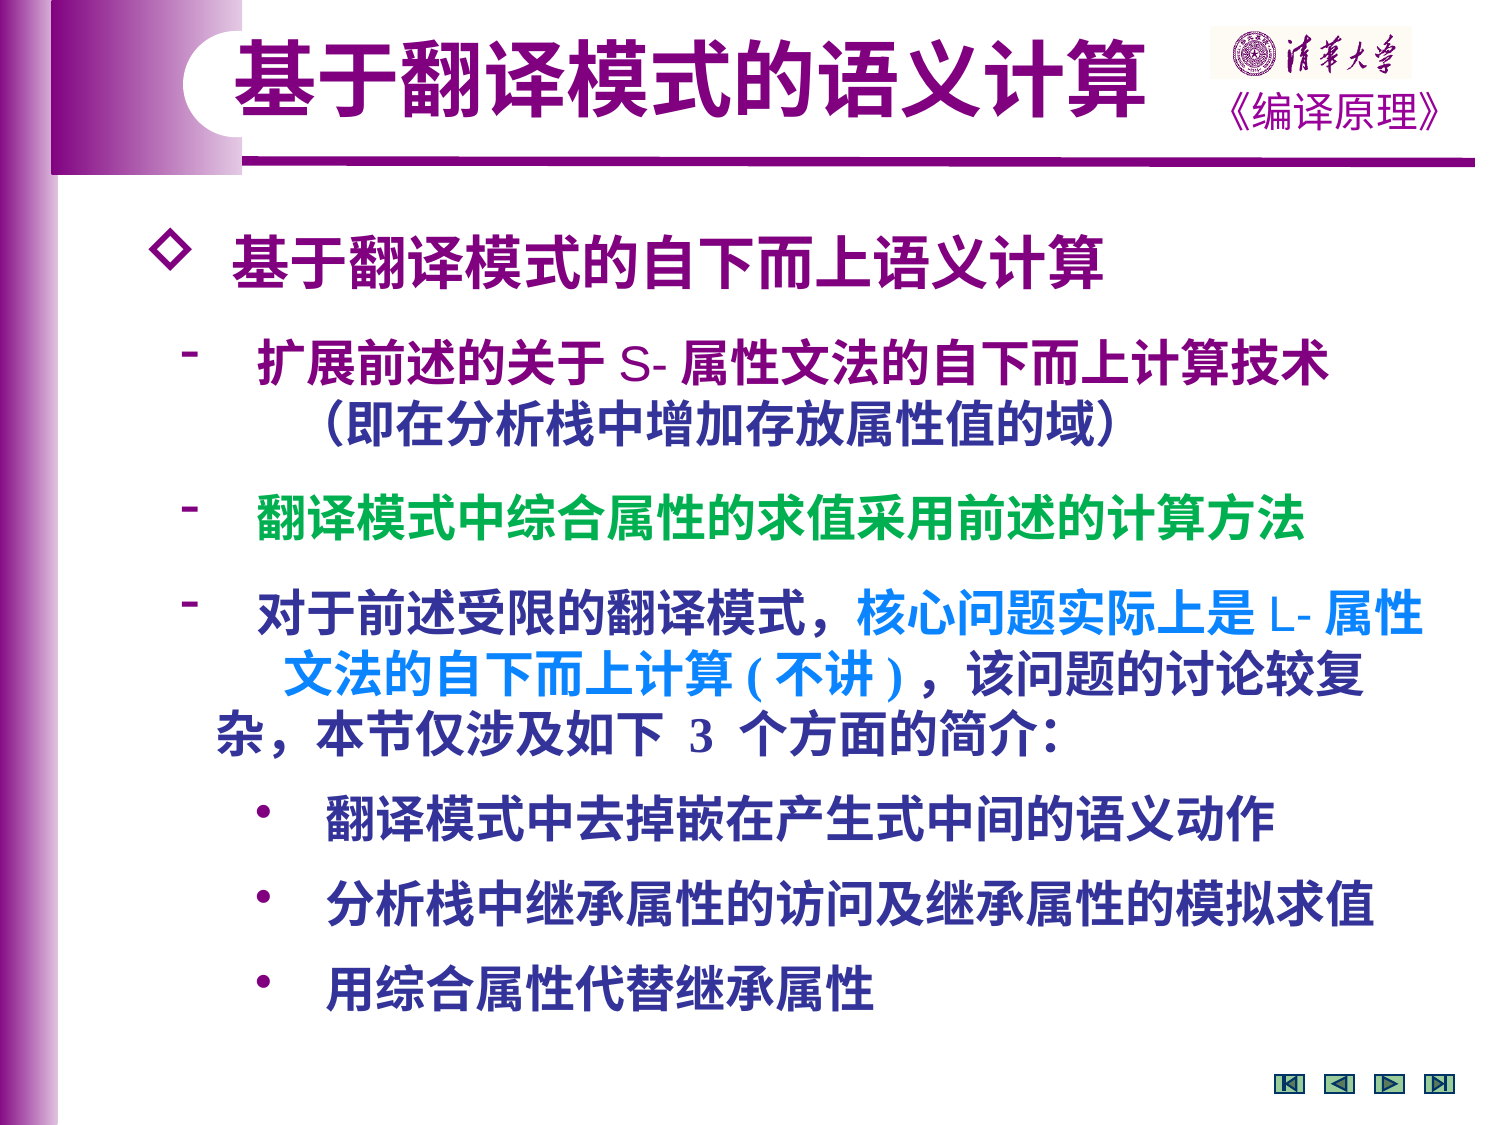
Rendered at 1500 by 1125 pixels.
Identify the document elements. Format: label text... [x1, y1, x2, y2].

text_box 基于翻译模式的自下而上语义计算 扩展前述的关于S-属性文法的自下而上计算技术 （即在分析栈中增加存放属性值的域） 翻译模式中综合属性的求值采用前述的计算方法 对于前述受限的翻译模式，核心问题实际上是L-属性 文法的自下而上计算(不讲)，该问题的讨论较复杂，本节仅涉及如下 3 个方面的简介： 翻译模式中去掉嵌在产生式中间的语义动作 分析栈中继承属性的访问及继承属性的模拟求值 用综合属性代替继承属性 [125, 210, 1475, 1025]
text_box [1374, 1074, 1405, 1093]
picture [1210, 26, 1412, 79]
text_box [1424, 1074, 1455, 1093]
text_box 基于翻译模式的语义计算 [218, 31, 1187, 136]
text_box [1324, 1074, 1355, 1093]
text_box [1274, 1074, 1305, 1093]
